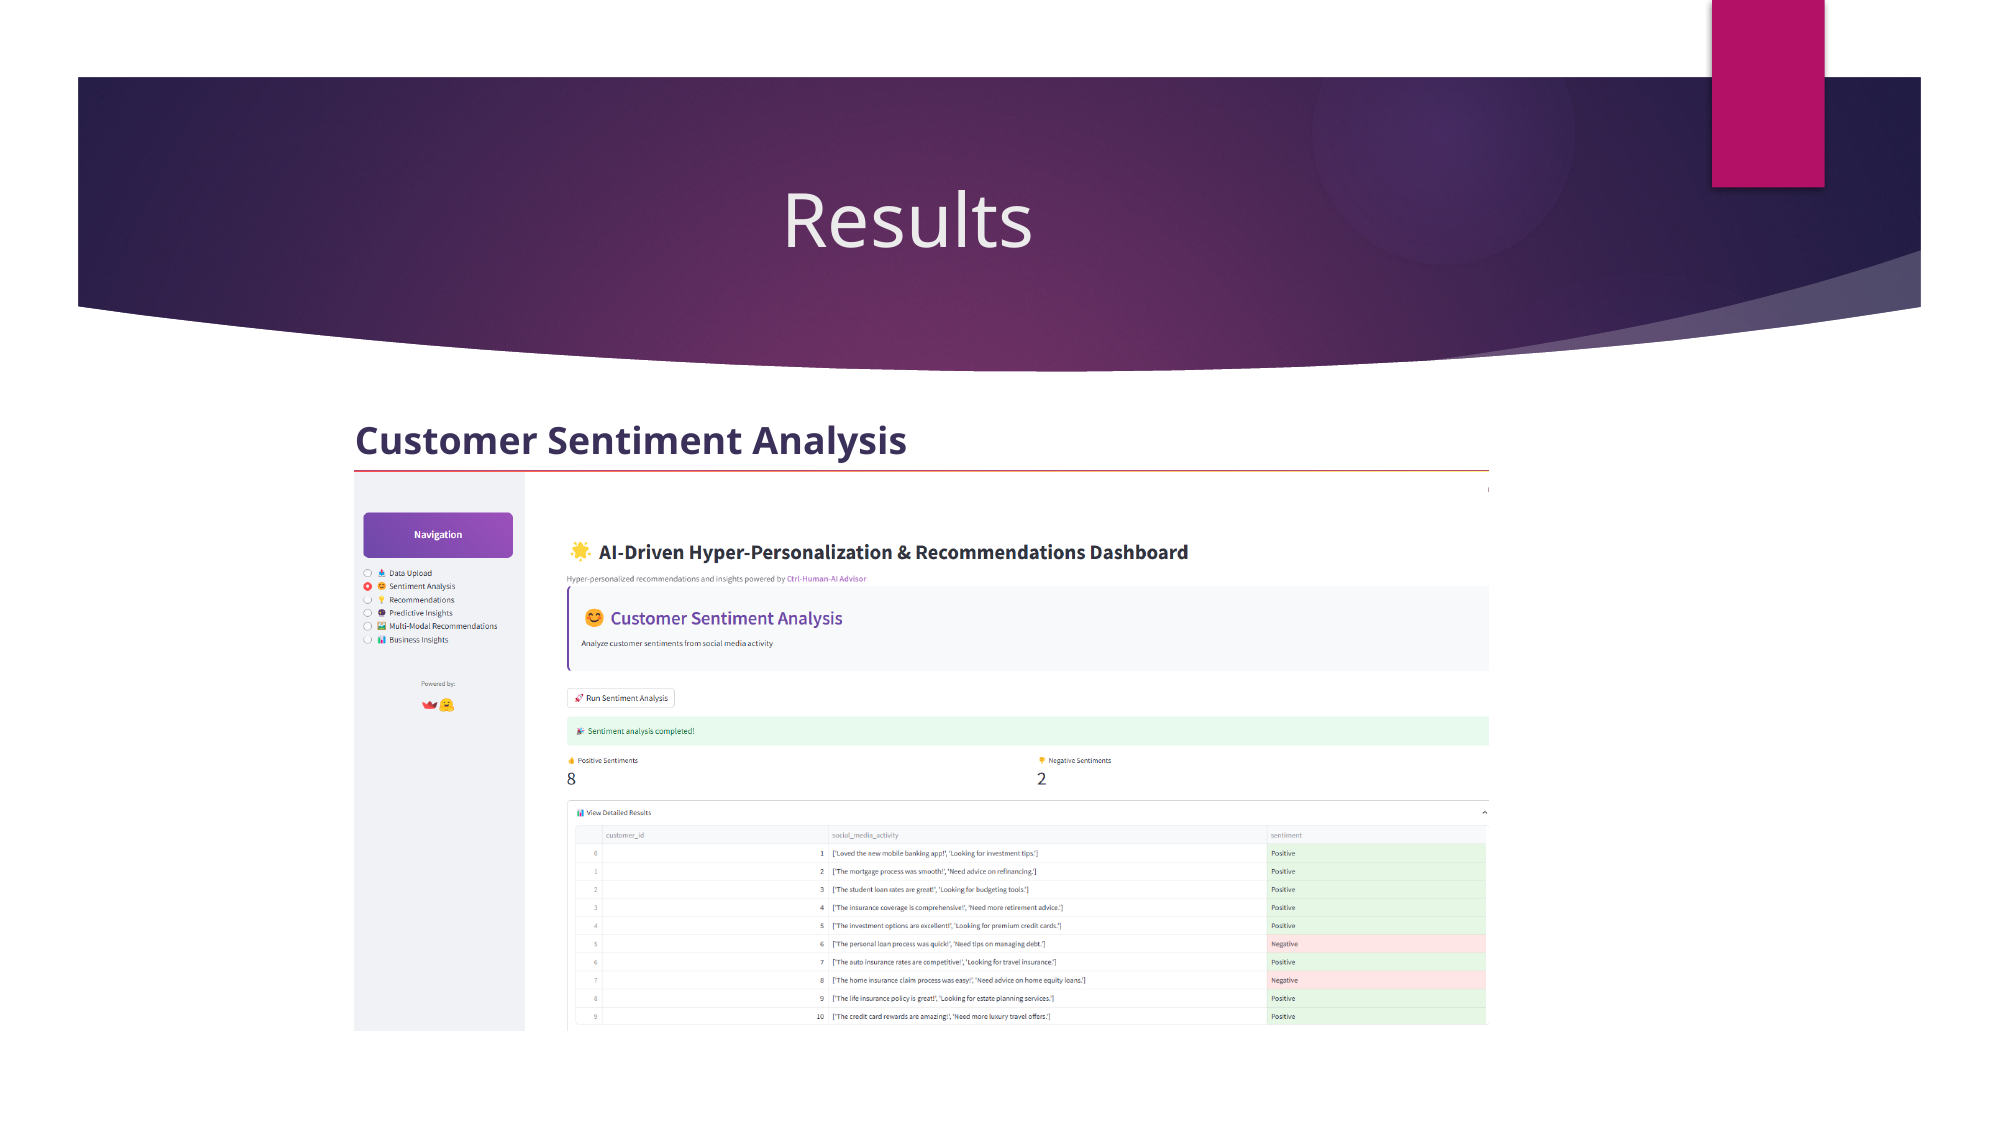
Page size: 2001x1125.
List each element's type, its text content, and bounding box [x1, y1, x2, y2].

title Results [189, 159, 1627, 276]
text_box Customer Sentiment Analysis [340, 409, 1257, 470]
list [354, 469, 1489, 1031]
